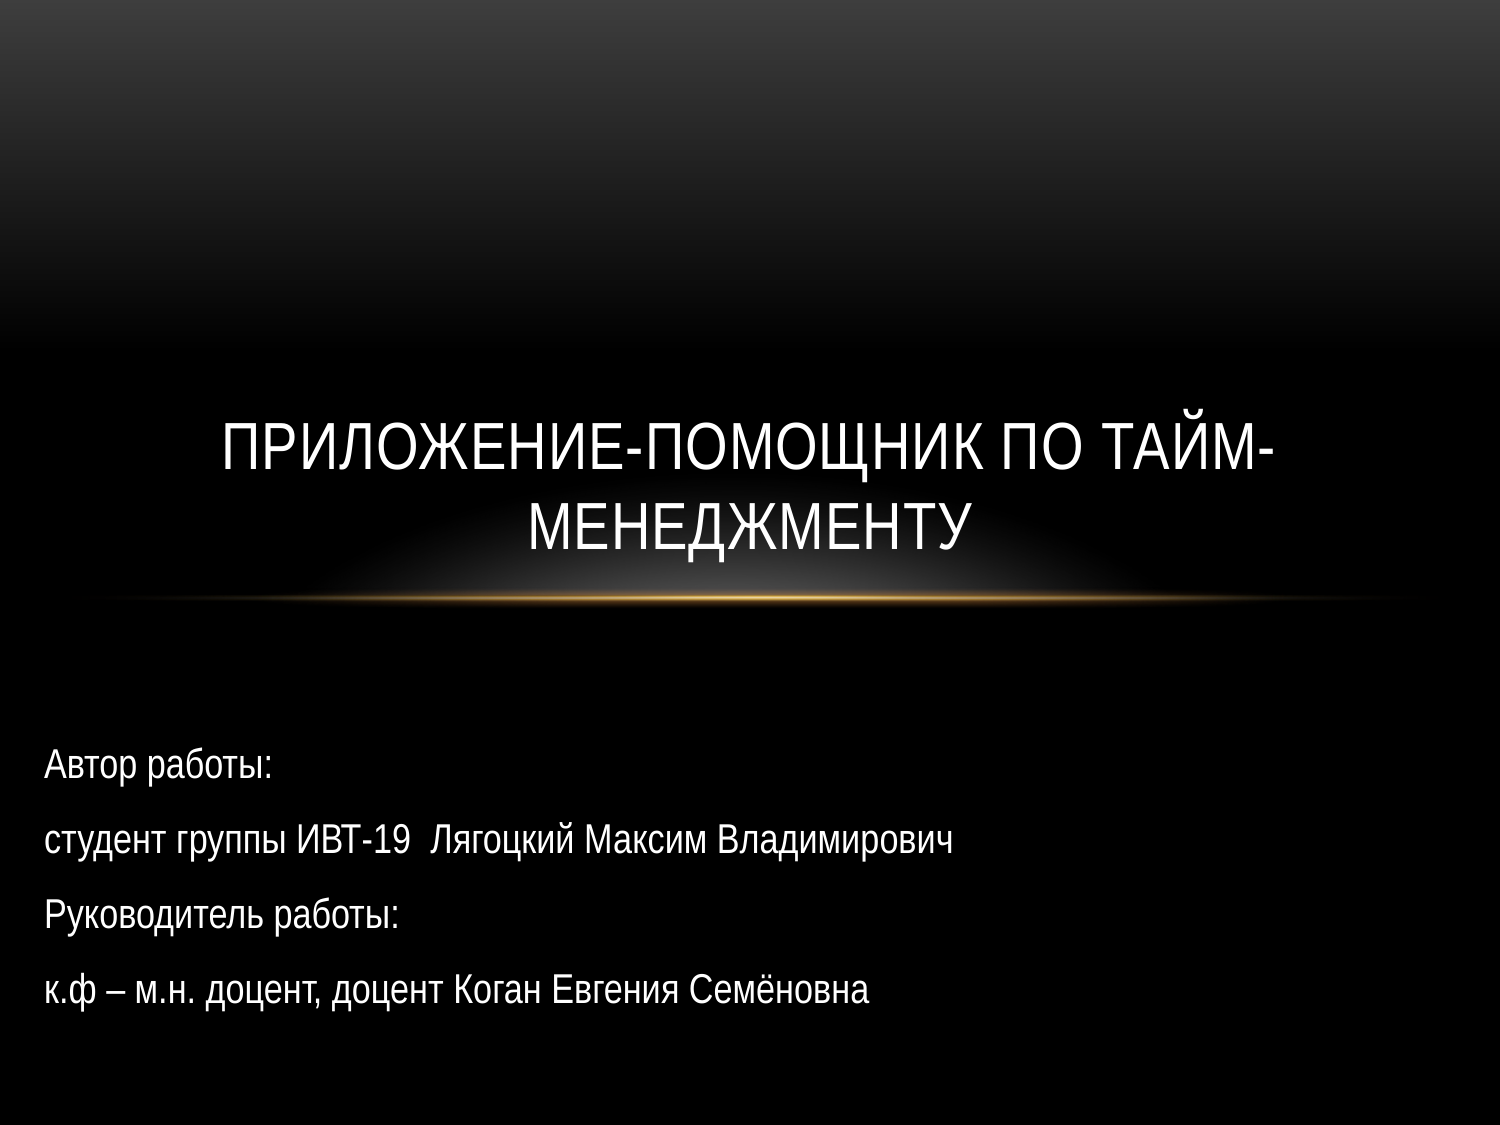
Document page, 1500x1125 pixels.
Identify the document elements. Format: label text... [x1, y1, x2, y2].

text_box Автор работы: студент группы ИВТ-19 Лягоцкий Максим Владимирович Руководитель работы: к.ф – м.н. доцент, доцент Коган Евгения Семёновна [29, 704, 987, 1019]
title Приложение-помощник по тайм-менеджменту [112, 329, 1388, 571]
picture [0, 0, 1500, 750]
